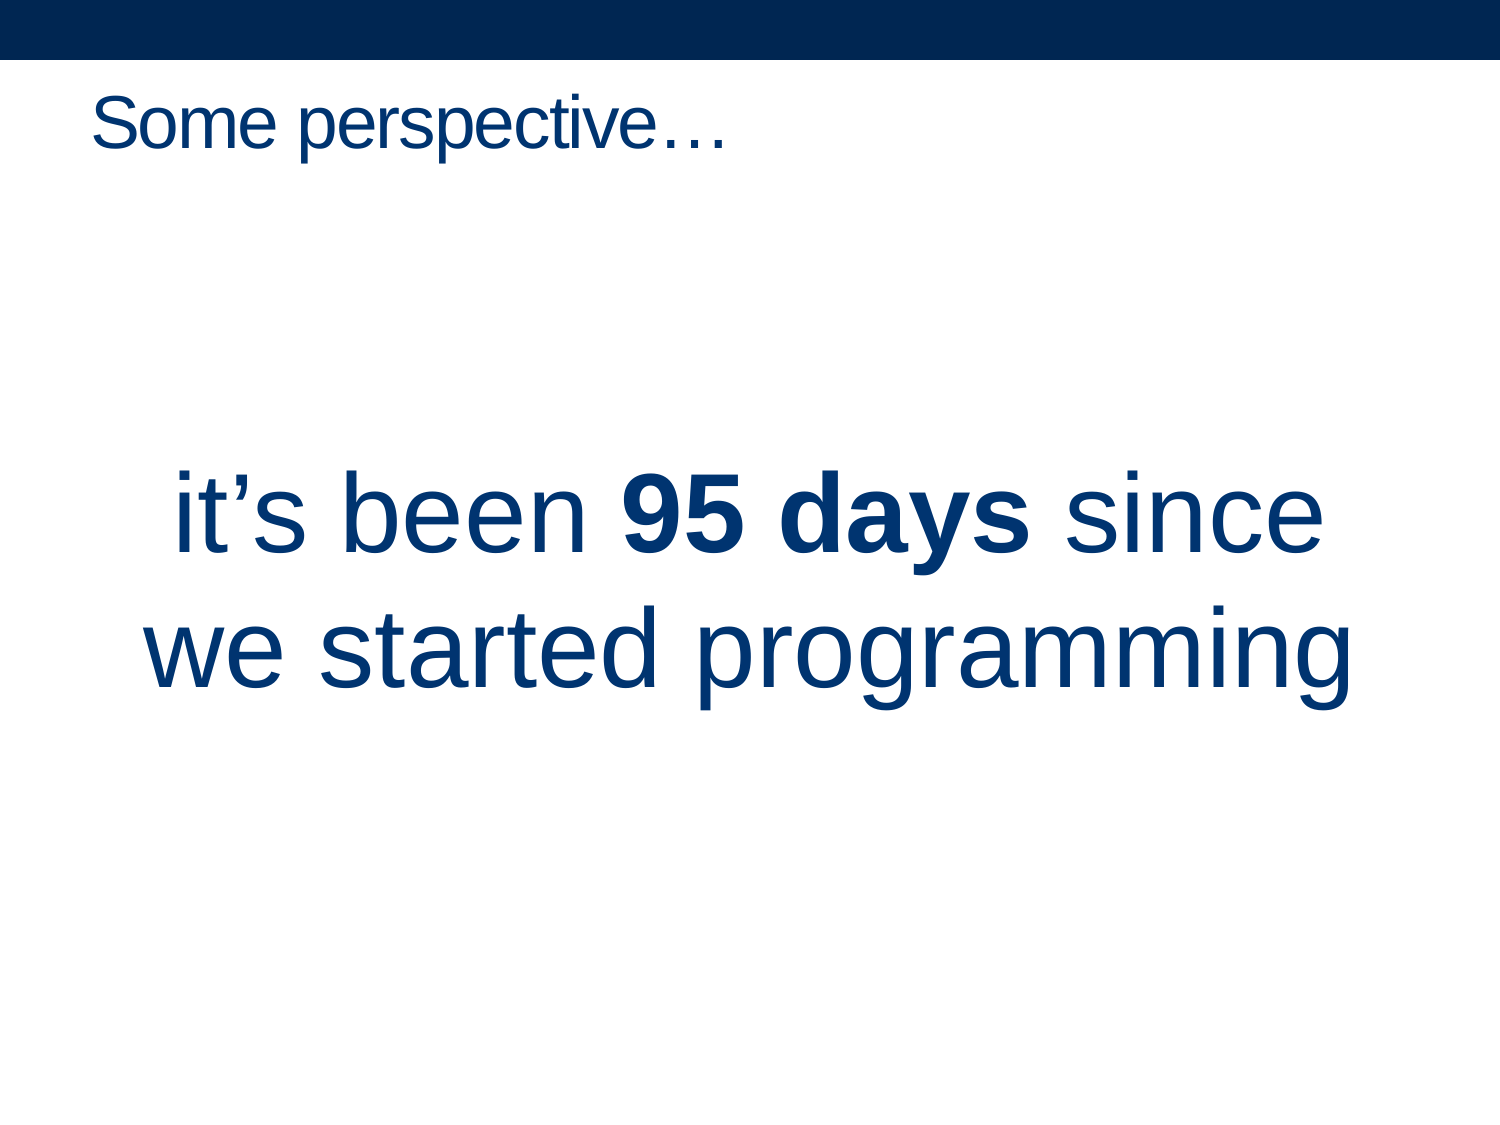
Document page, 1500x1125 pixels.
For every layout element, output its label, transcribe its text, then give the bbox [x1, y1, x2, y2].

title Some perspective… [75, 37, 1425, 200]
list it’s been 95 days since we started programming [75, 262, 1425, 1063]
